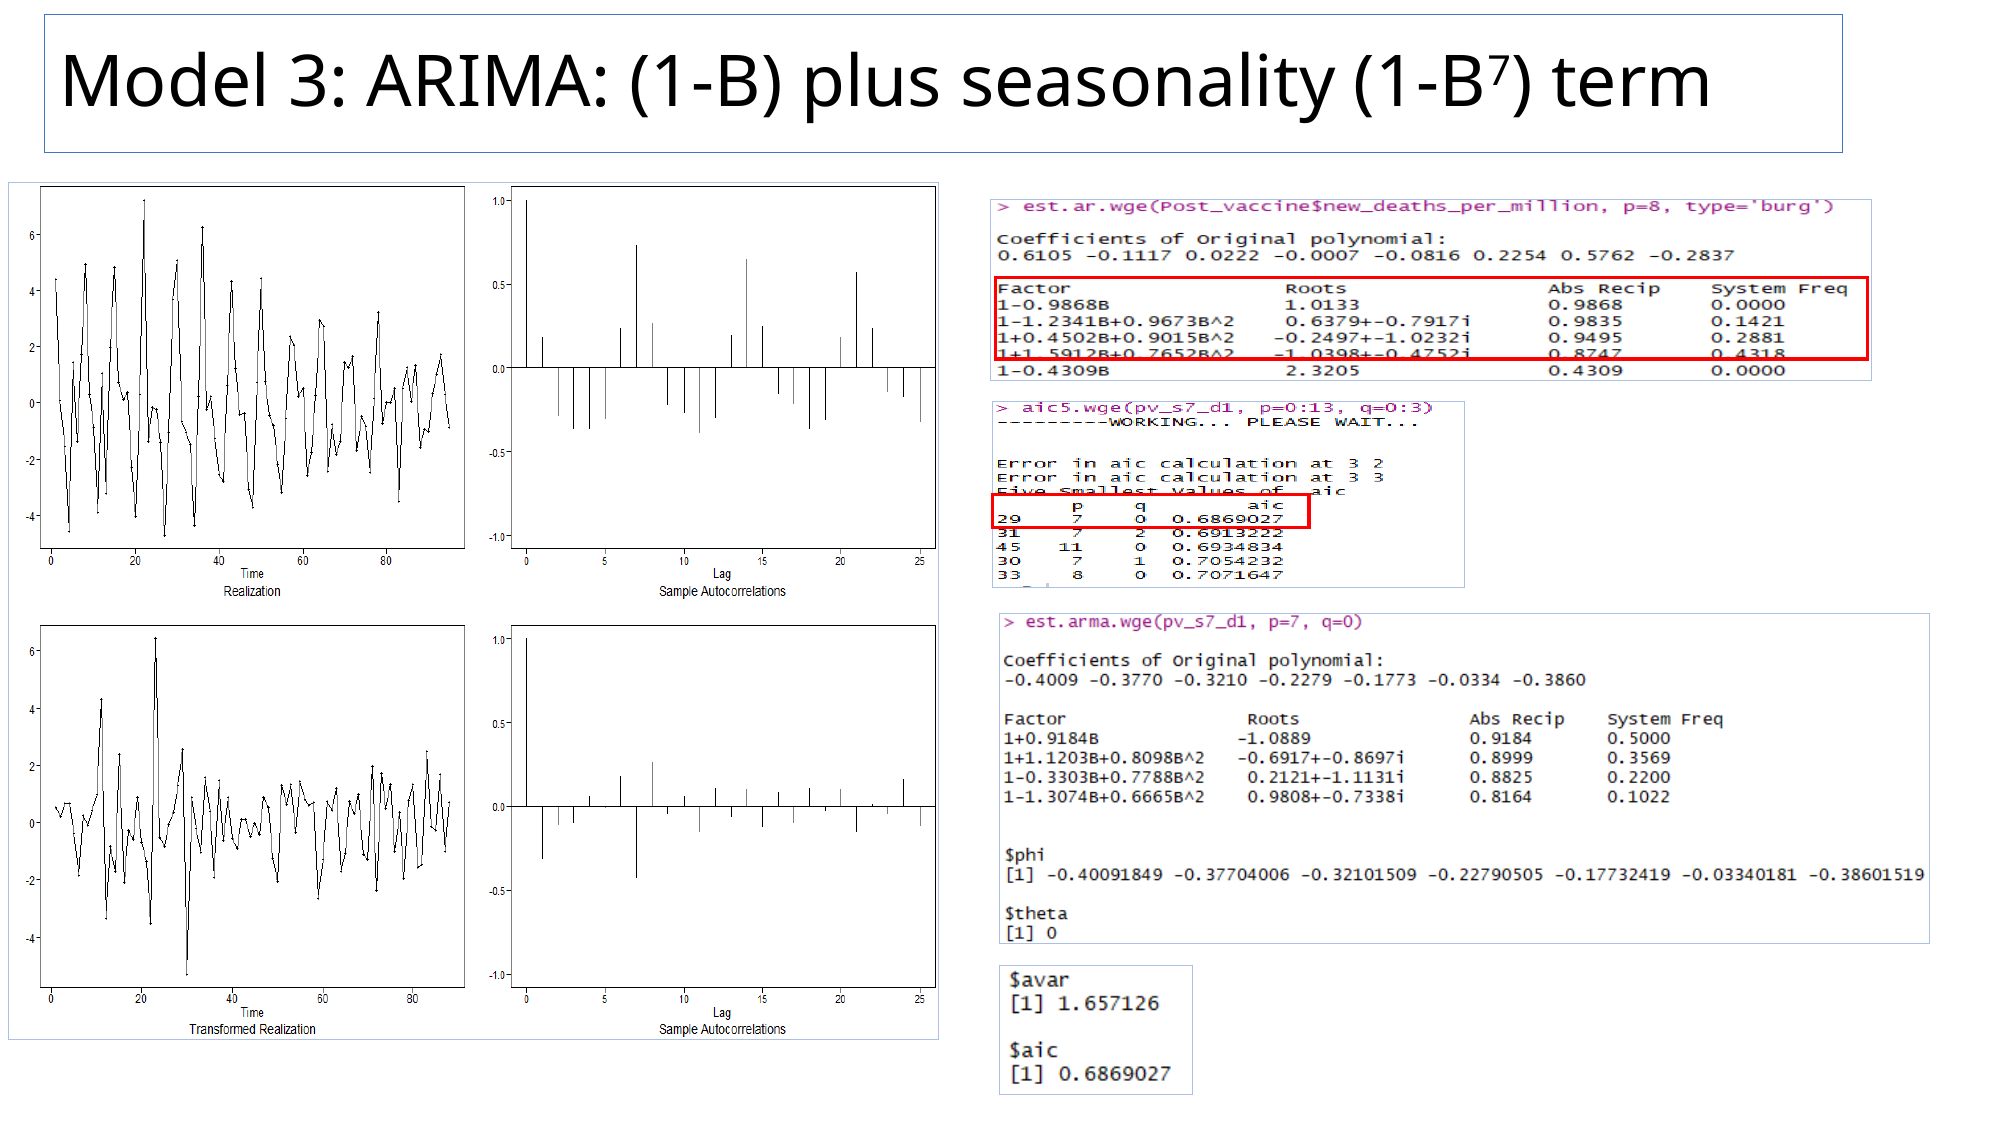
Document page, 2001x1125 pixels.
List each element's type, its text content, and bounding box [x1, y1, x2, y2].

picture [8, 181, 939, 1040]
picture [992, 401, 1465, 588]
picture [999, 613, 1930, 944]
picture [990, 199, 1872, 381]
picture [999, 965, 1193, 1095]
title Model 3: ARIMA: (1-B) plus seasonality (1-B7) term [44, 14, 1843, 153]
